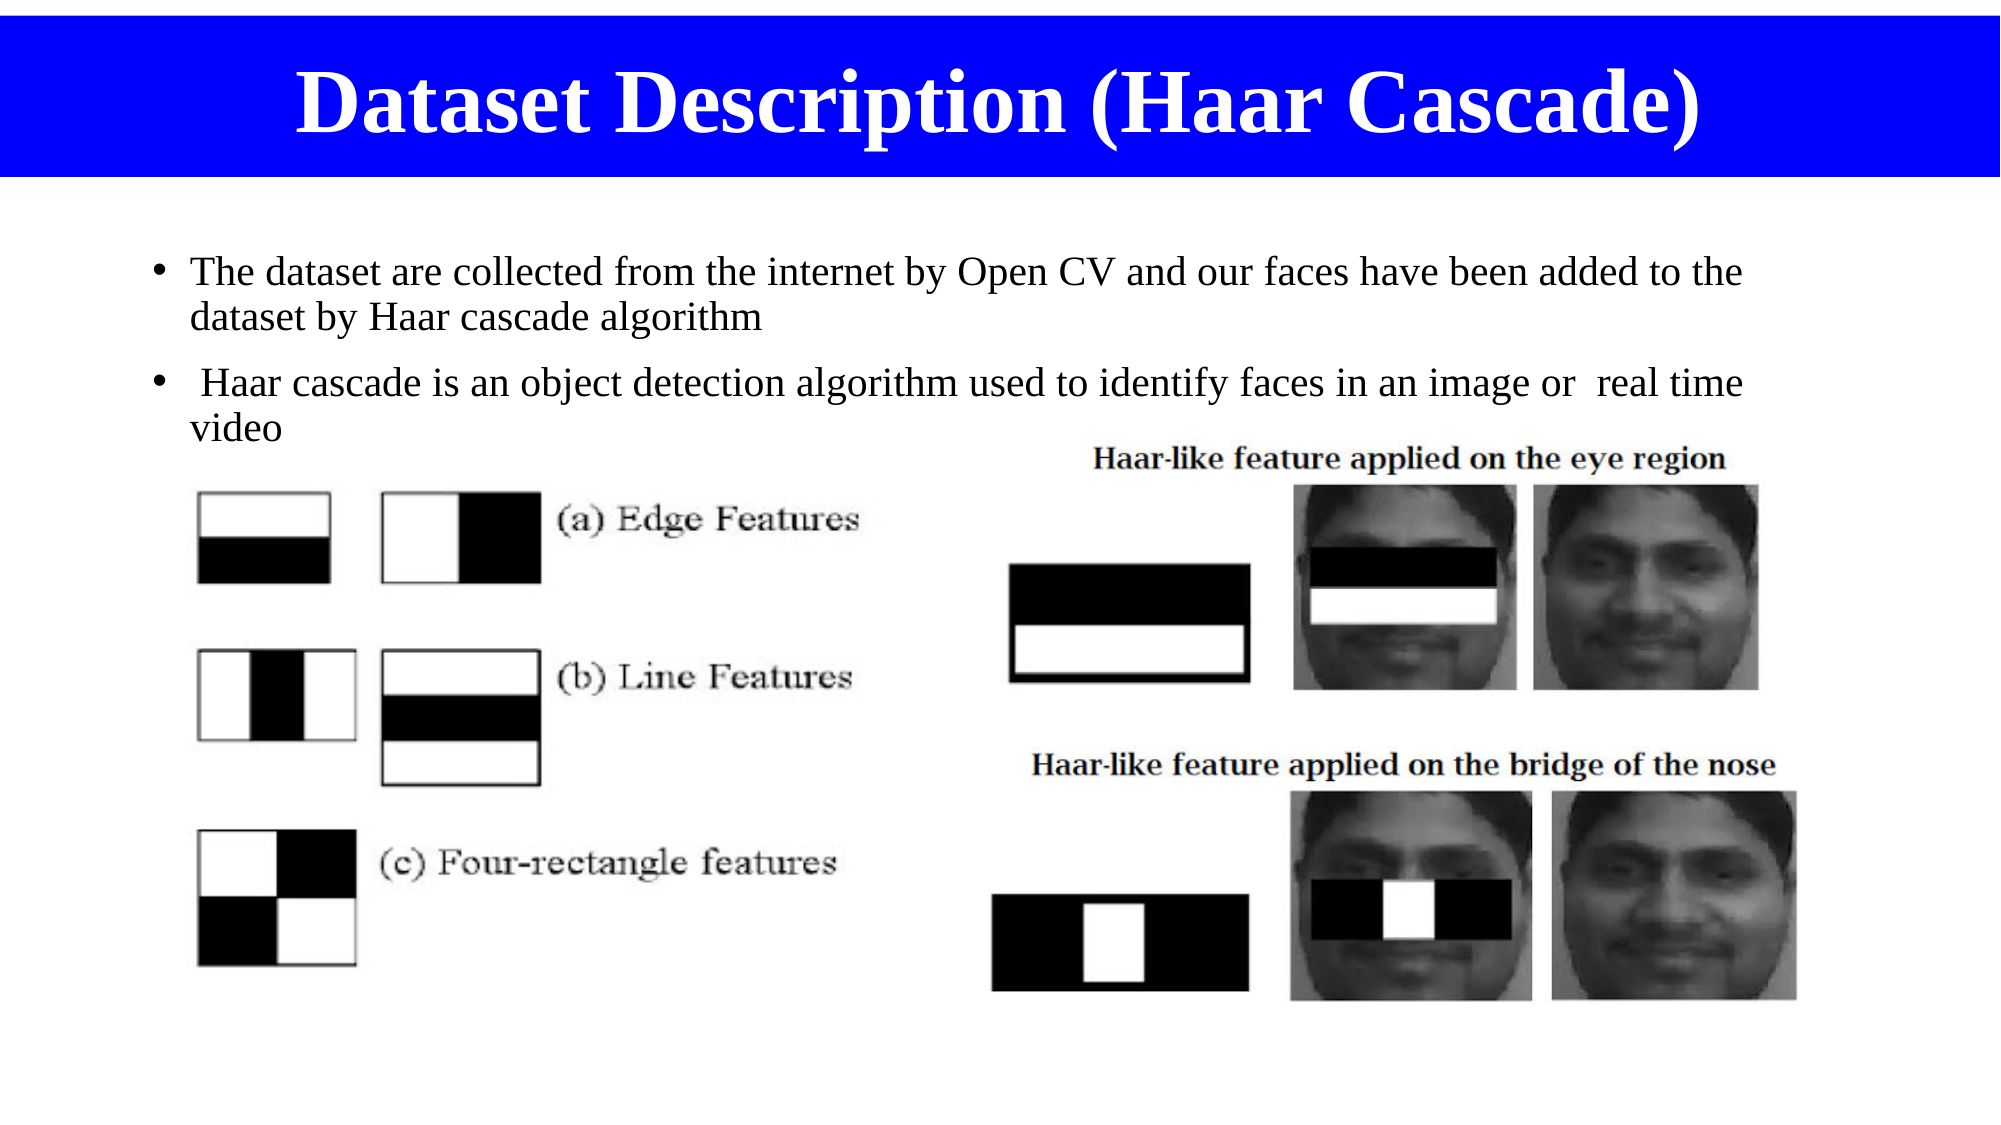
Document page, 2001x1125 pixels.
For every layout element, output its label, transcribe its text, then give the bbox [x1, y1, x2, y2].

list Dataset Description (Haar Cascade) The dataset are collected from the internet by Open CV and our faces have been added to the dataset by Haar cascade algorithm Haar cascade is an object detection algorithm used to identify faces in an image or real time video [137, 177, 1863, 1001]
picture [170, 468, 900, 1001]
picture [958, 439, 1830, 1030]
text_box Dataset Description (Haar Cascade) [0, 15, 2000, 177]
